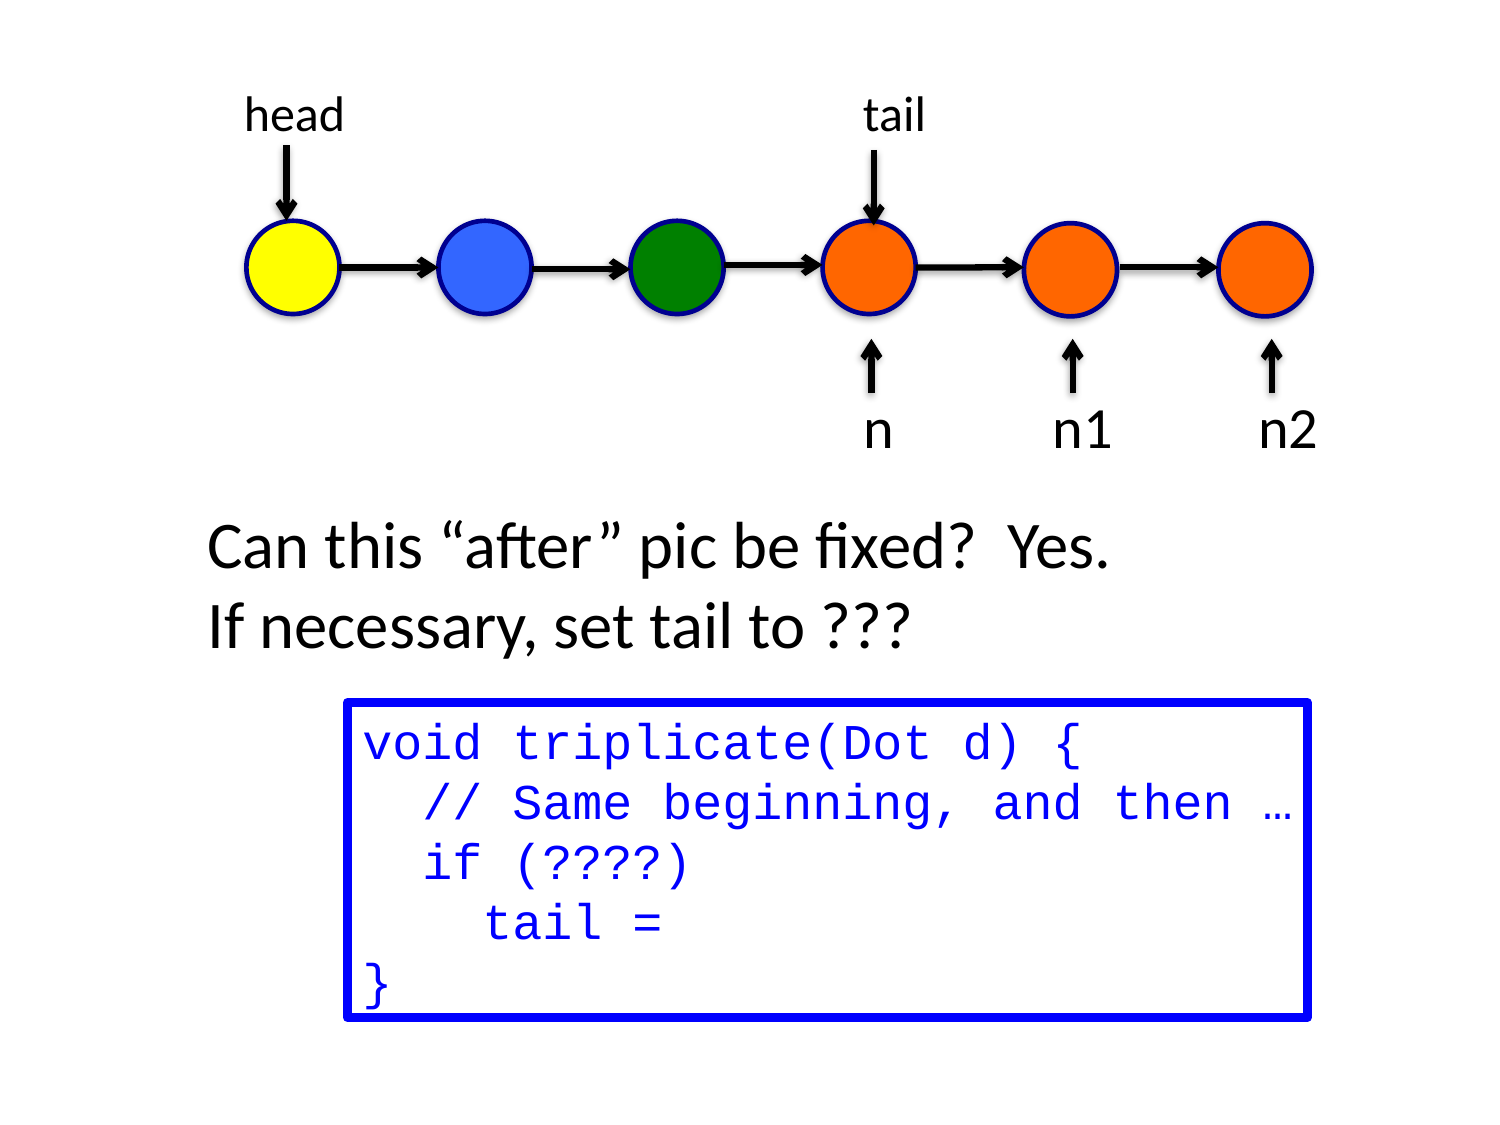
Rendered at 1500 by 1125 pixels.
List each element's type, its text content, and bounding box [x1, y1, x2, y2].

text_box head tail [229, 73, 941, 149]
text_box n n1 n2 [848, 382, 1334, 468]
text_box [822, 220, 917, 315]
text_box Can this “after” pic be fixed? Yes. If necessary, set tail to ??? [192, 494, 1142, 670]
text_box [245, 220, 341, 315]
text_box [629, 220, 724, 315]
text_box [437, 220, 533, 315]
text_box [1023, 222, 1118, 318]
text_box [1218, 222, 1313, 318]
text_box void triplicate(Dot d) { // Same beginning, and then … if (????) tail = } [347, 702, 1308, 1018]
